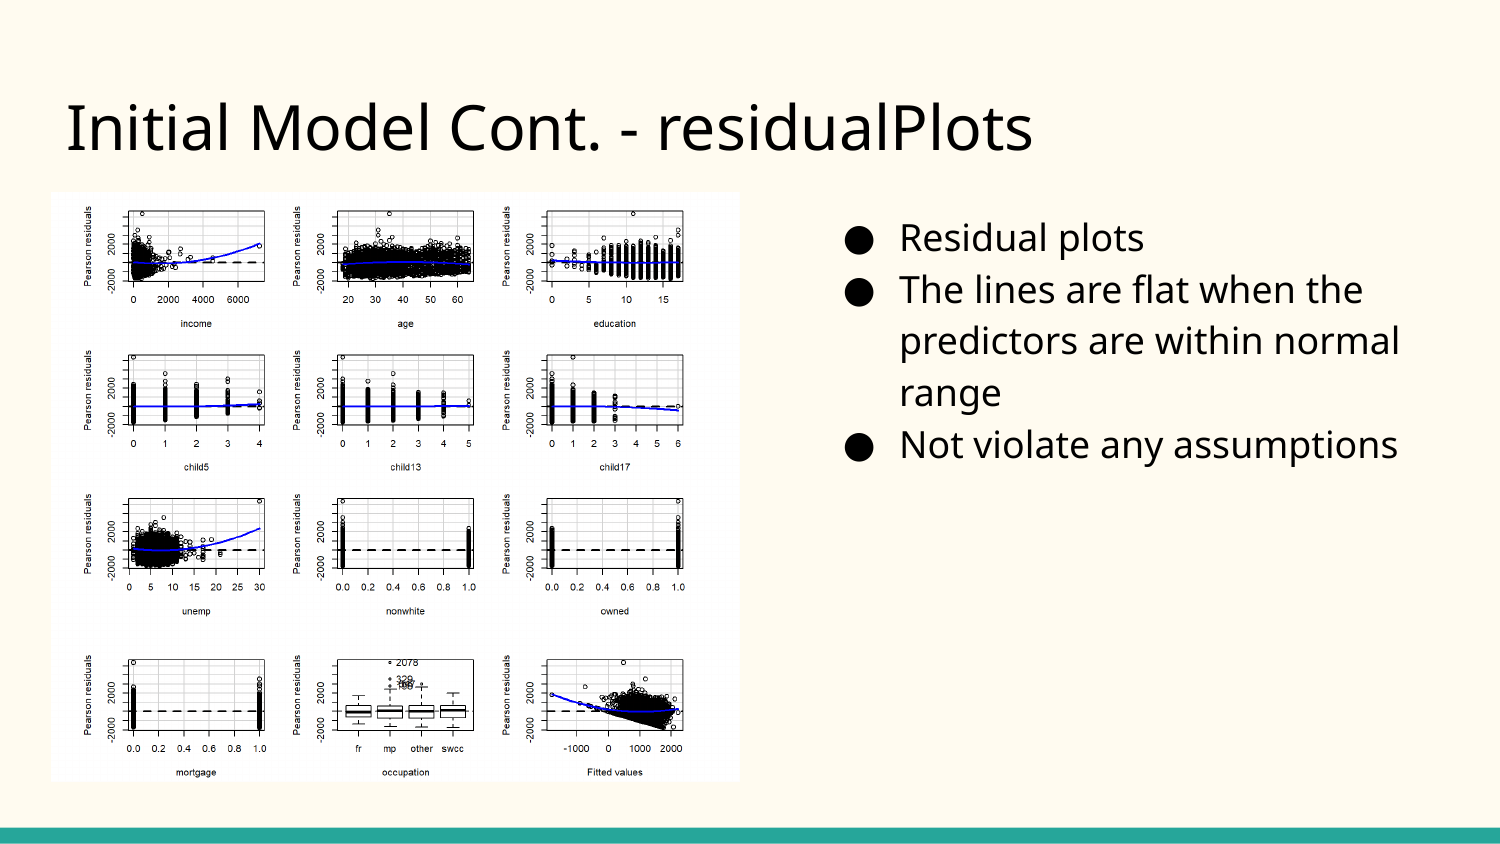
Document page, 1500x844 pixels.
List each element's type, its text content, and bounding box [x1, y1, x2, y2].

picture [50, 191, 740, 782]
list Residual plots The lines are flat when the predictors are within normal range Not violate any assumptions [809, 192, 1449, 750]
title Initial Model Cont. - residualPlots [51, 72, 1449, 174]
